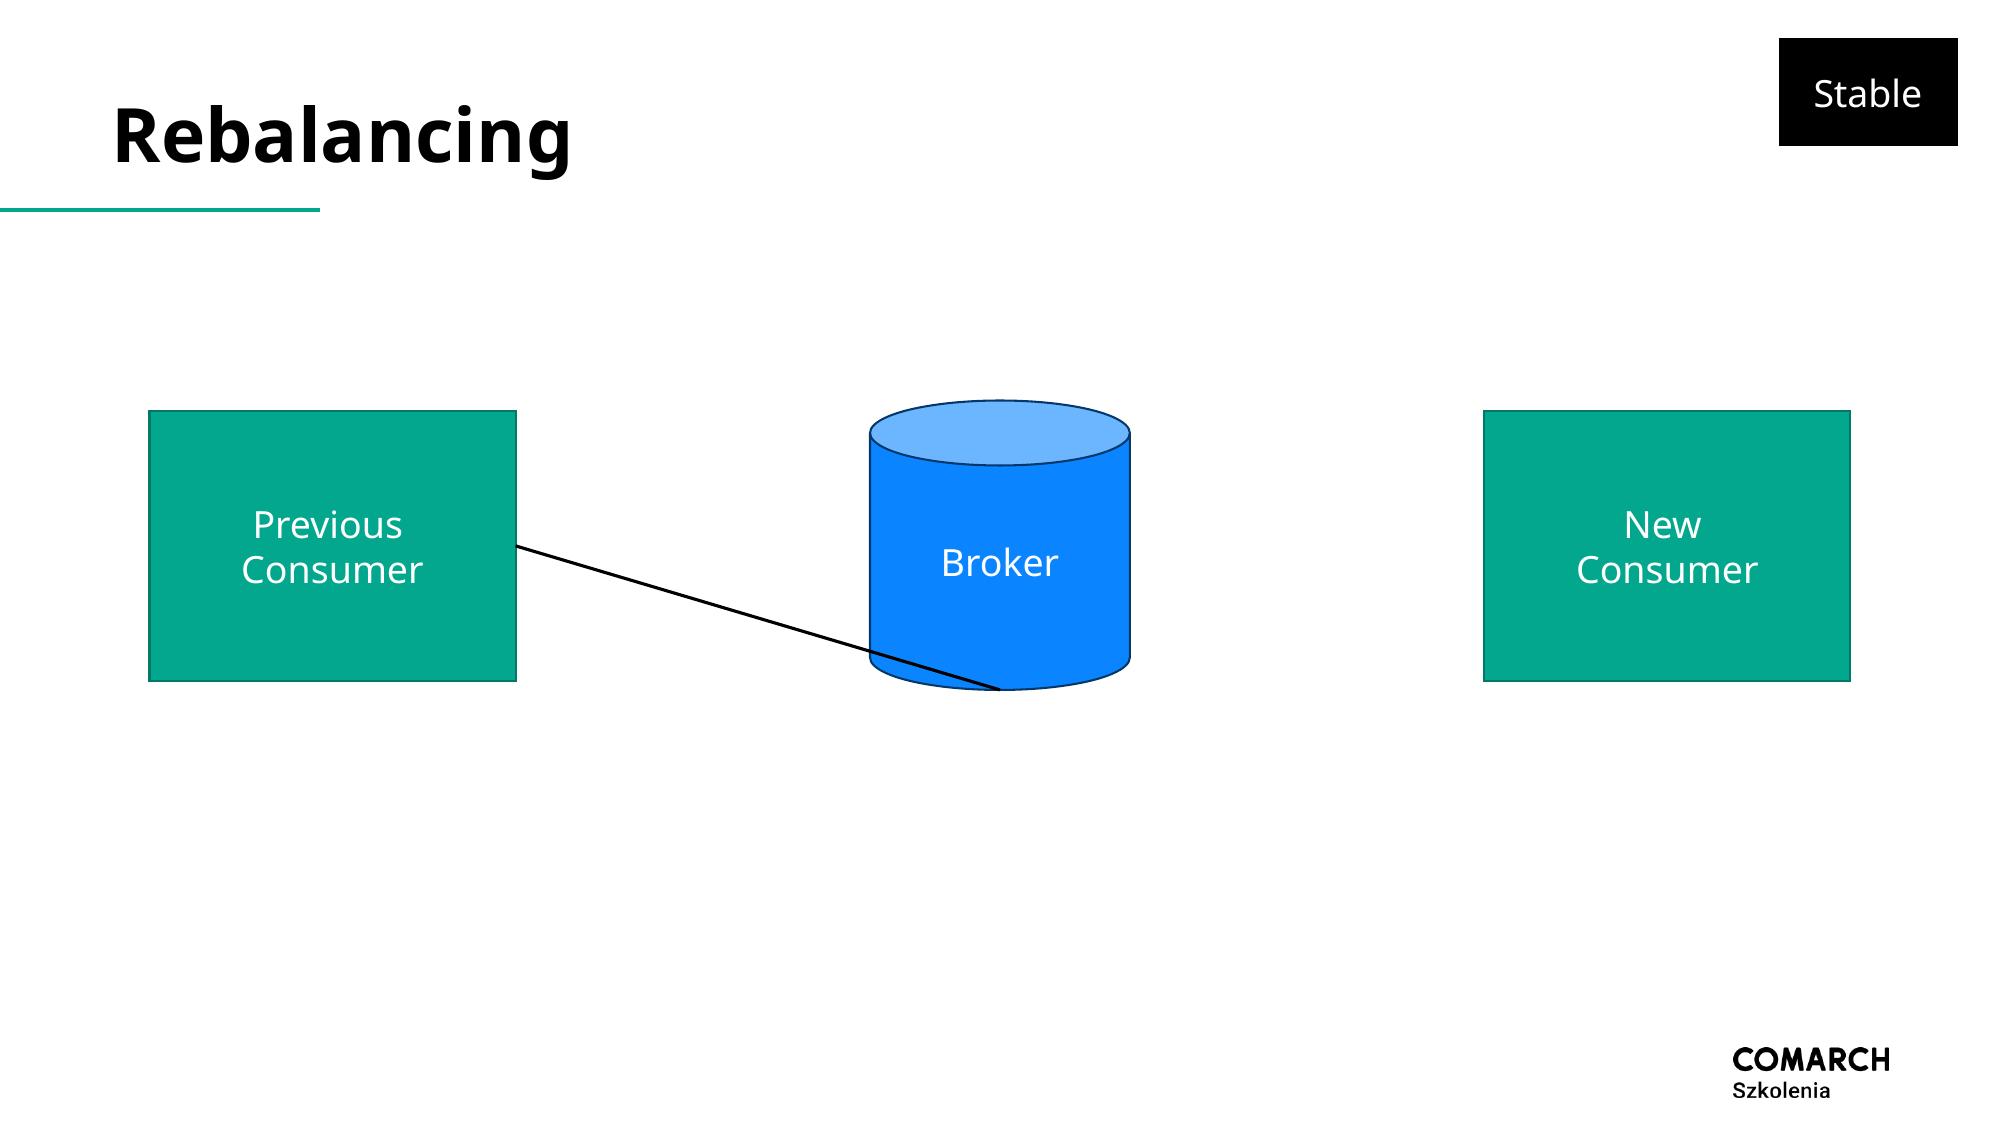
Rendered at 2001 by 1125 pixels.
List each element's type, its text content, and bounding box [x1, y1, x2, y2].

text_box New Consumer [1484, 410, 1851, 682]
text_box Broker [870, 400, 1130, 690]
text_box Stable [1779, 39, 1957, 146]
text_box Previous Consumer [149, 410, 516, 682]
picture [1733, 1047, 1889, 1098]
text_box n [870, 400, 1130, 465]
title Rebalancing [111, 0, 1889, 185]
